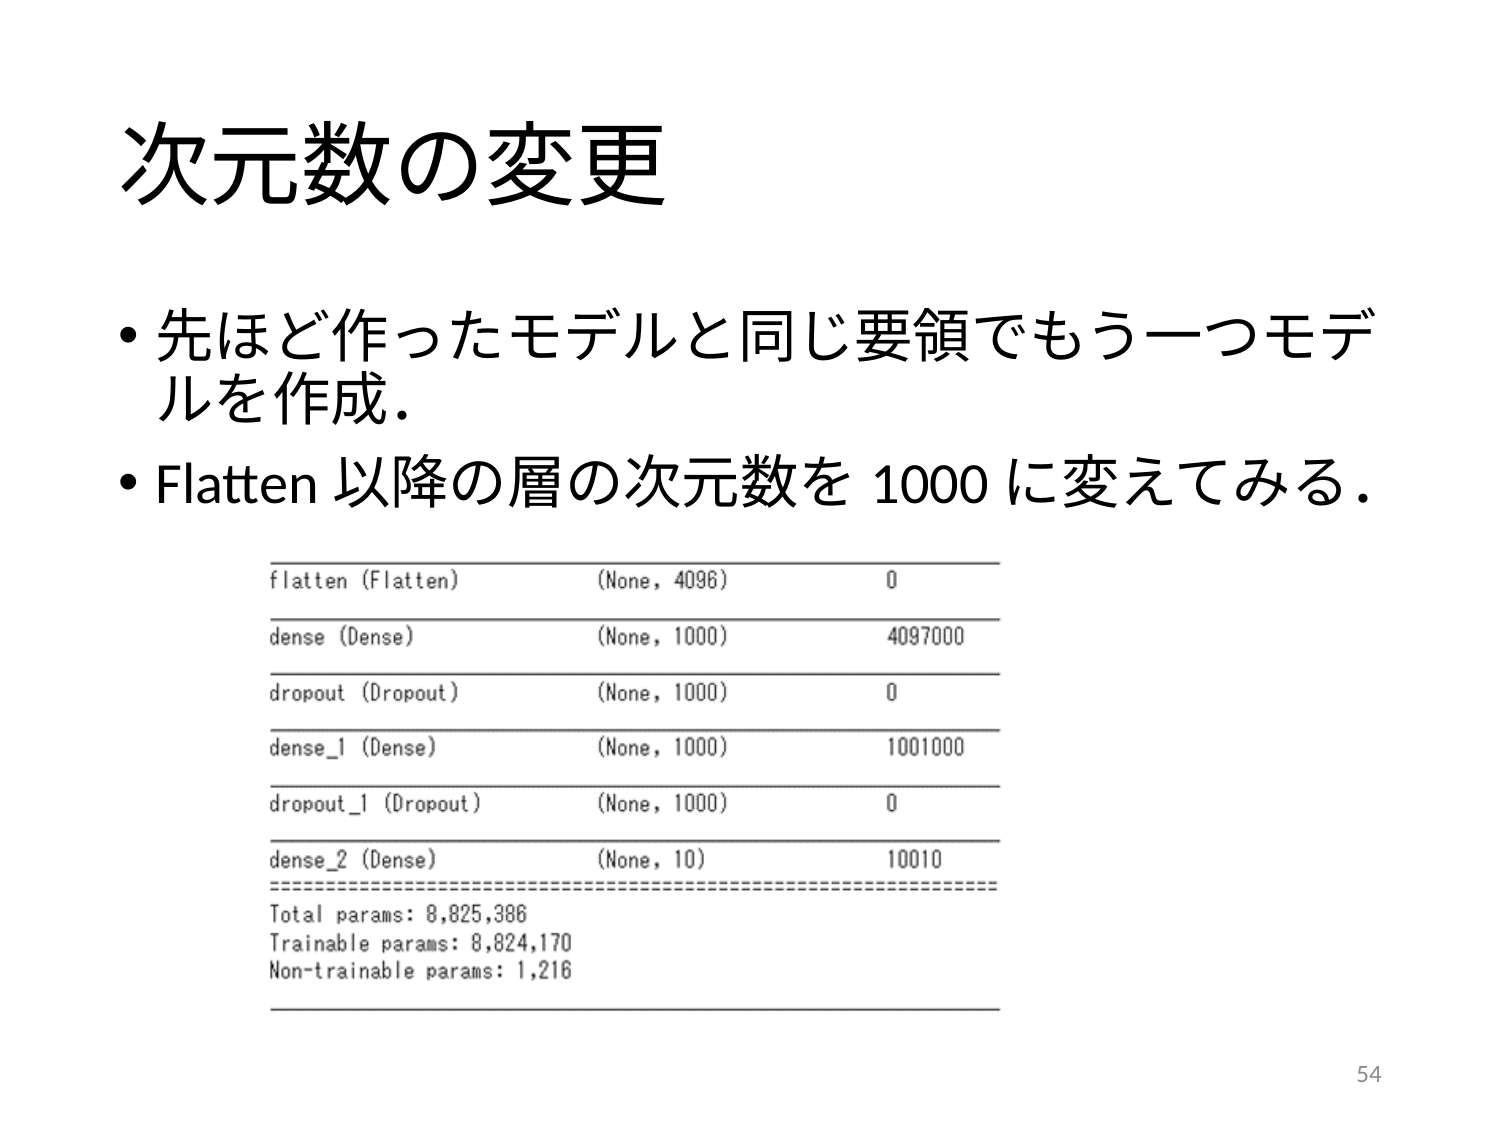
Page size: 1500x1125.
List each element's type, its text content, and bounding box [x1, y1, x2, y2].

list 先ほど作ったモデルと同じ要領でもう一つモデルを作成． Flatten以降の層の次元数を1000に変えてみる． [103, 299, 1397, 1014]
picture [258, 553, 1183, 1014]
title 次元数の変更 [103, 59, 1397, 278]
slide_number 54 [1059, 1042, 1397, 1103]
